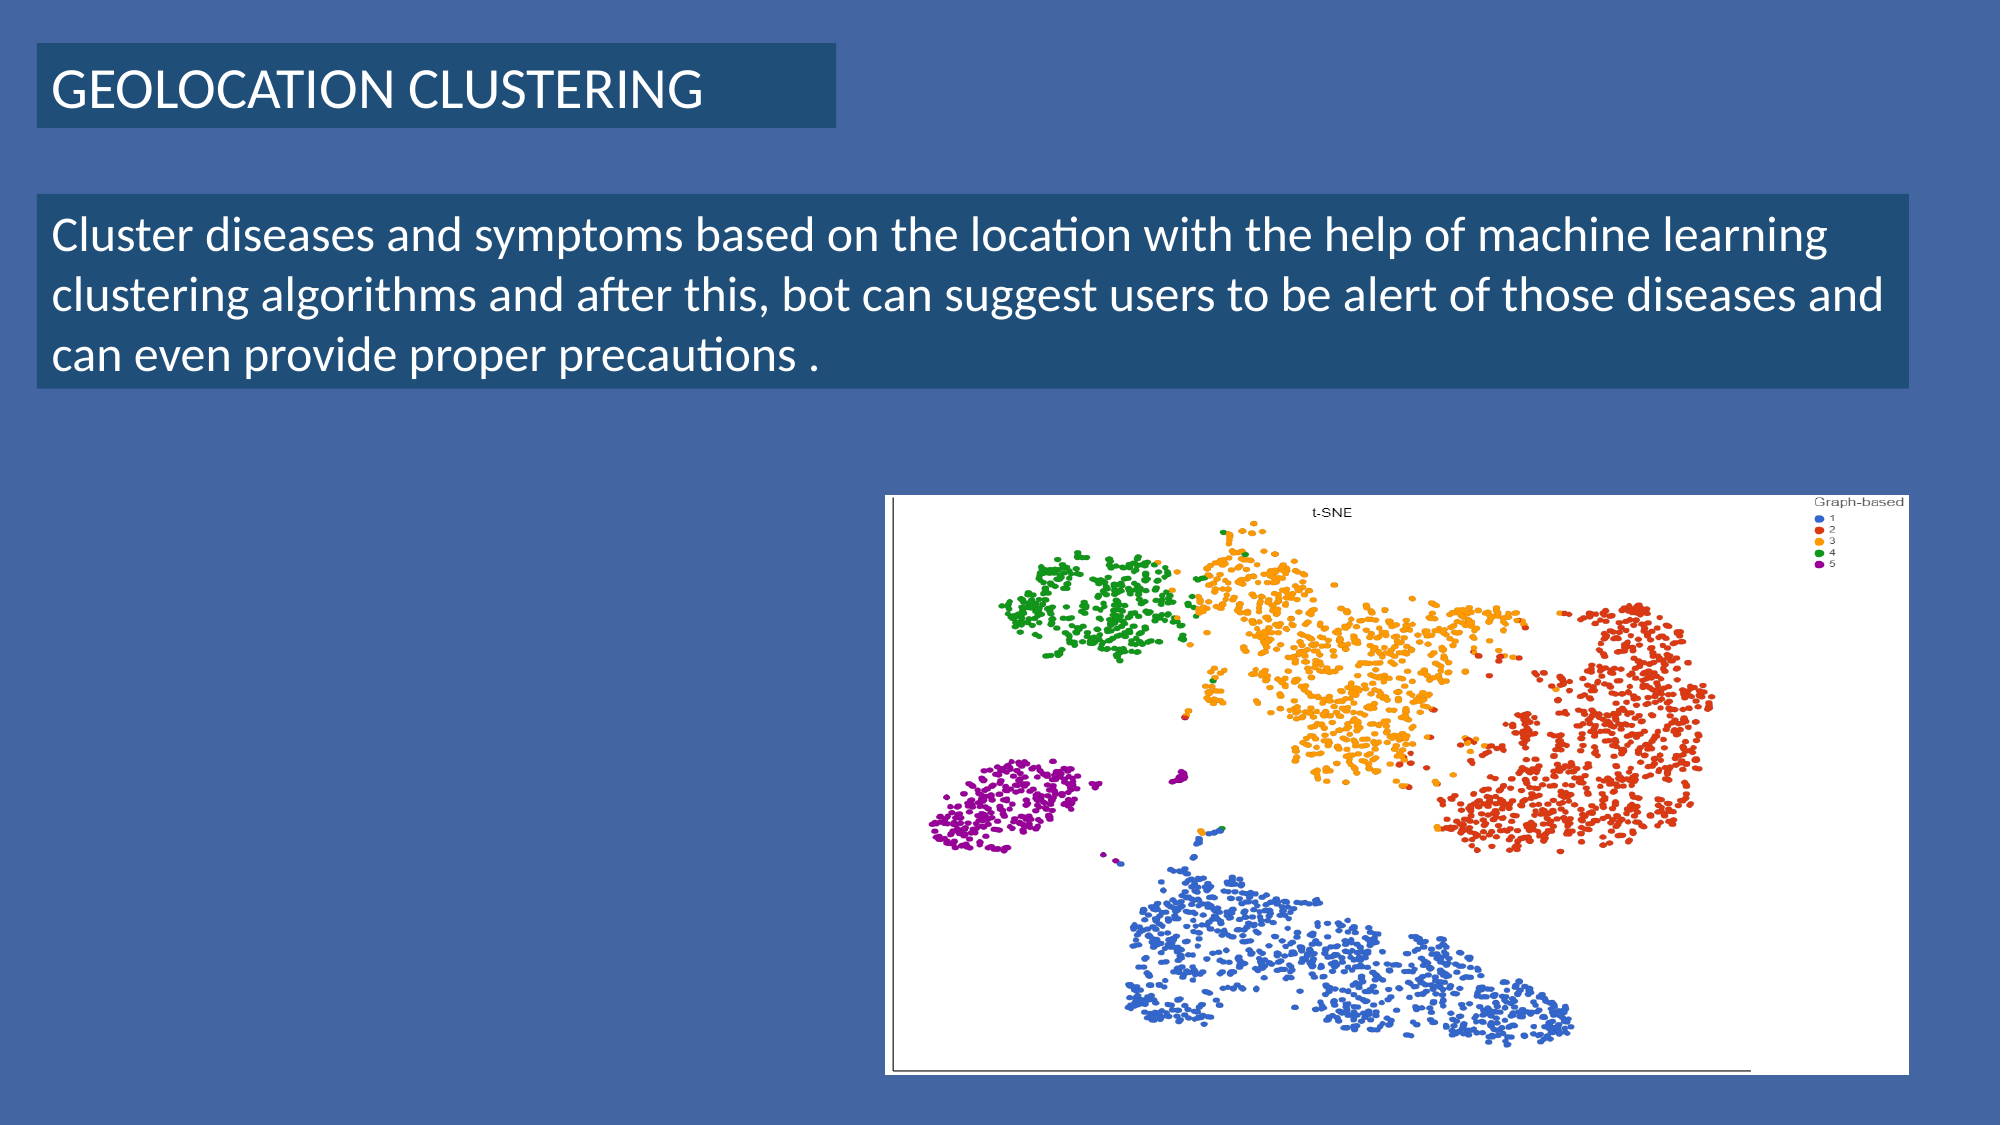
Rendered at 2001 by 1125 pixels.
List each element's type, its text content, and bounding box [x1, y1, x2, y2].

picture [885, 495, 1909, 1075]
text_box Cluster diseases and symptoms based on the location with the help of machine learning clustering algorithms and after this, bot can suggest users to be alert of those diseases and can even provide proper precautions . [36, 193, 1909, 389]
text_box GEOLOCATION CLUSTERING [36, 43, 837, 128]
